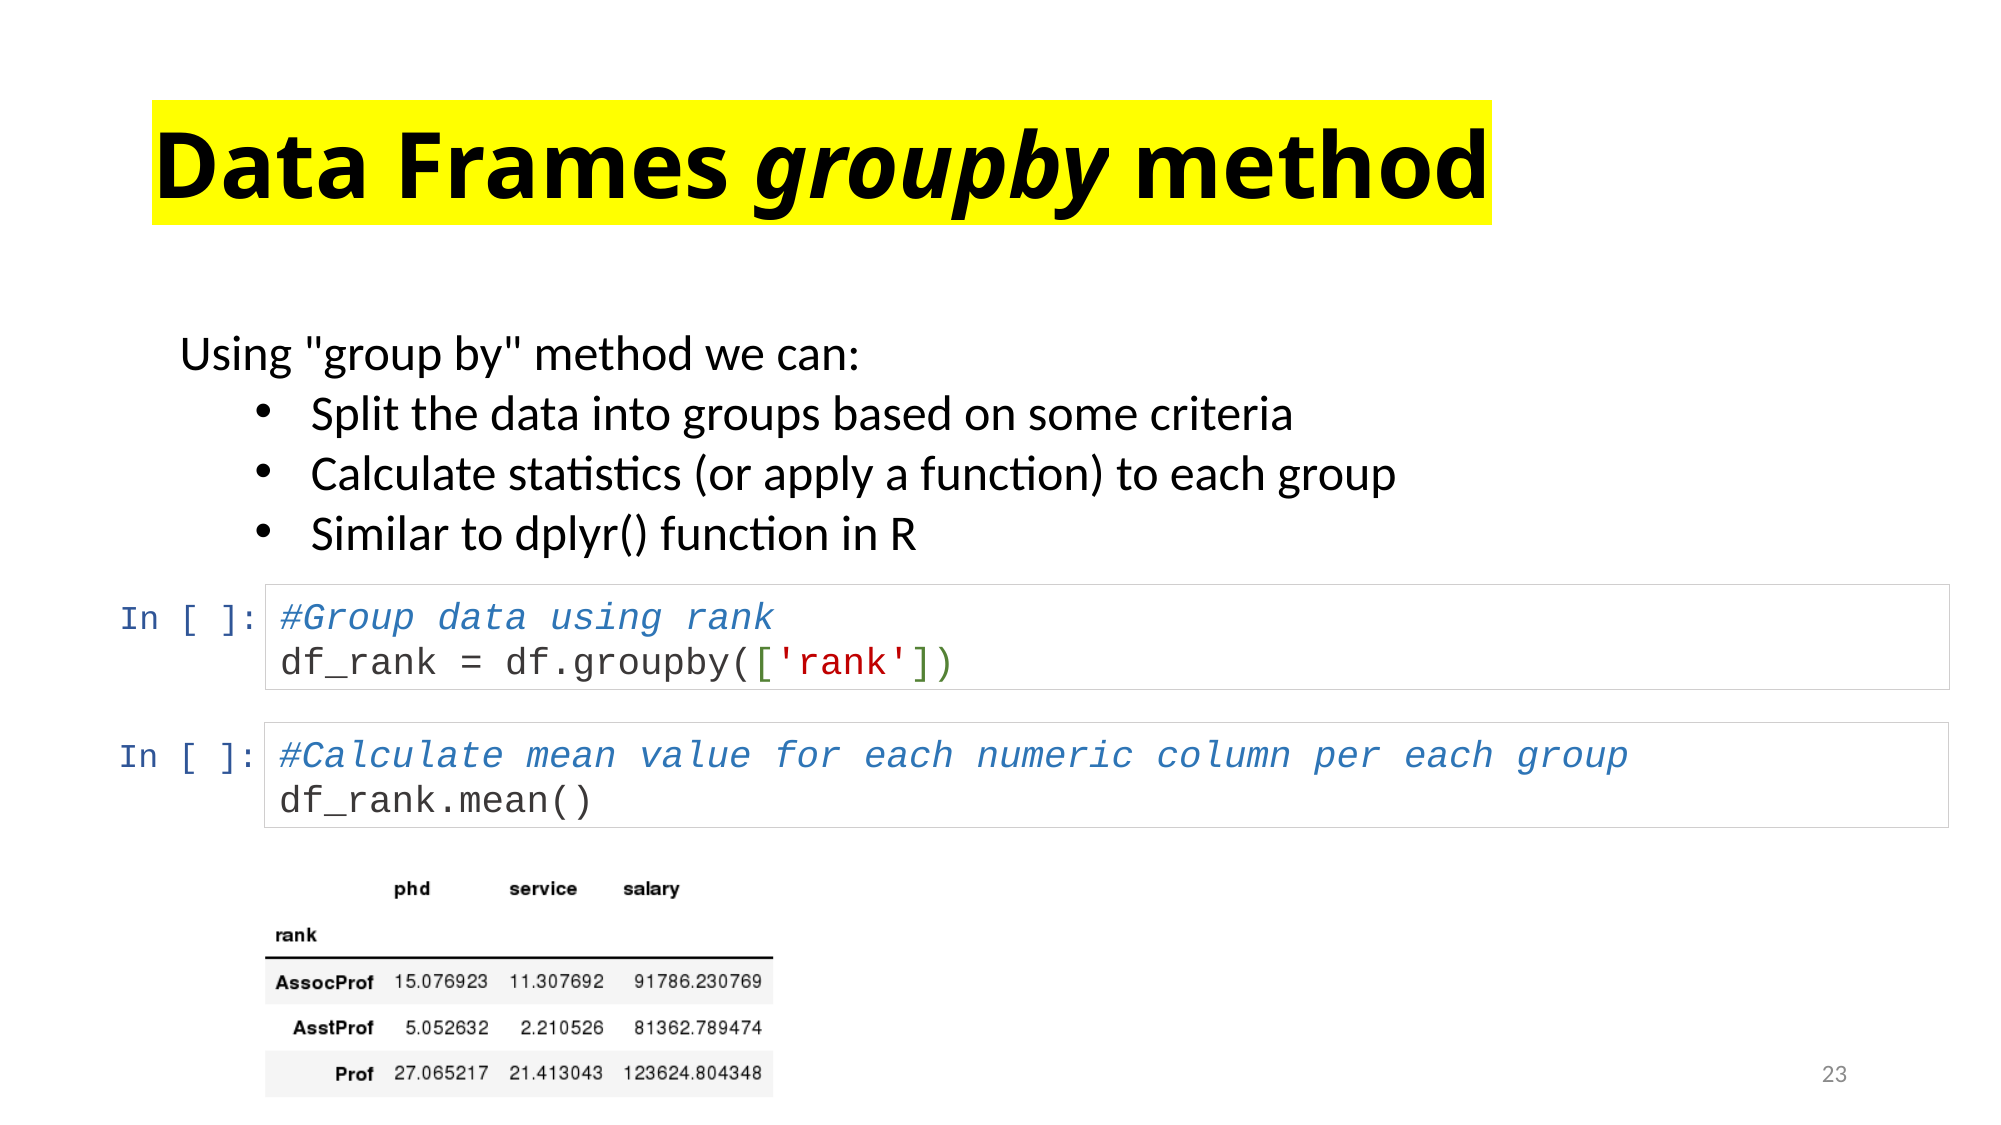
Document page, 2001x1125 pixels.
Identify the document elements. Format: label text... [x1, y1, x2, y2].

text_box #Calculate mean value for each numeric column per each group df_rank.mean() [264, 722, 1949, 828]
text_box In [ ]: [27, 722, 264, 783]
text_box Using "group by" method we can: Split the data into groups based on some criteria Calculate statistics (or apply a function) to each group Similar to dplyr() function in R [164, 223, 1874, 568]
slide_number 23 [1412, 1042, 1863, 1103]
text_box #Group data using rank df_rank = df.groupby(['rank']) [265, 584, 1950, 690]
picture [264, 860, 787, 1111]
title Data Frames groupby method [137, 59, 1863, 278]
text_box In [ ]: [28, 584, 265, 645]
